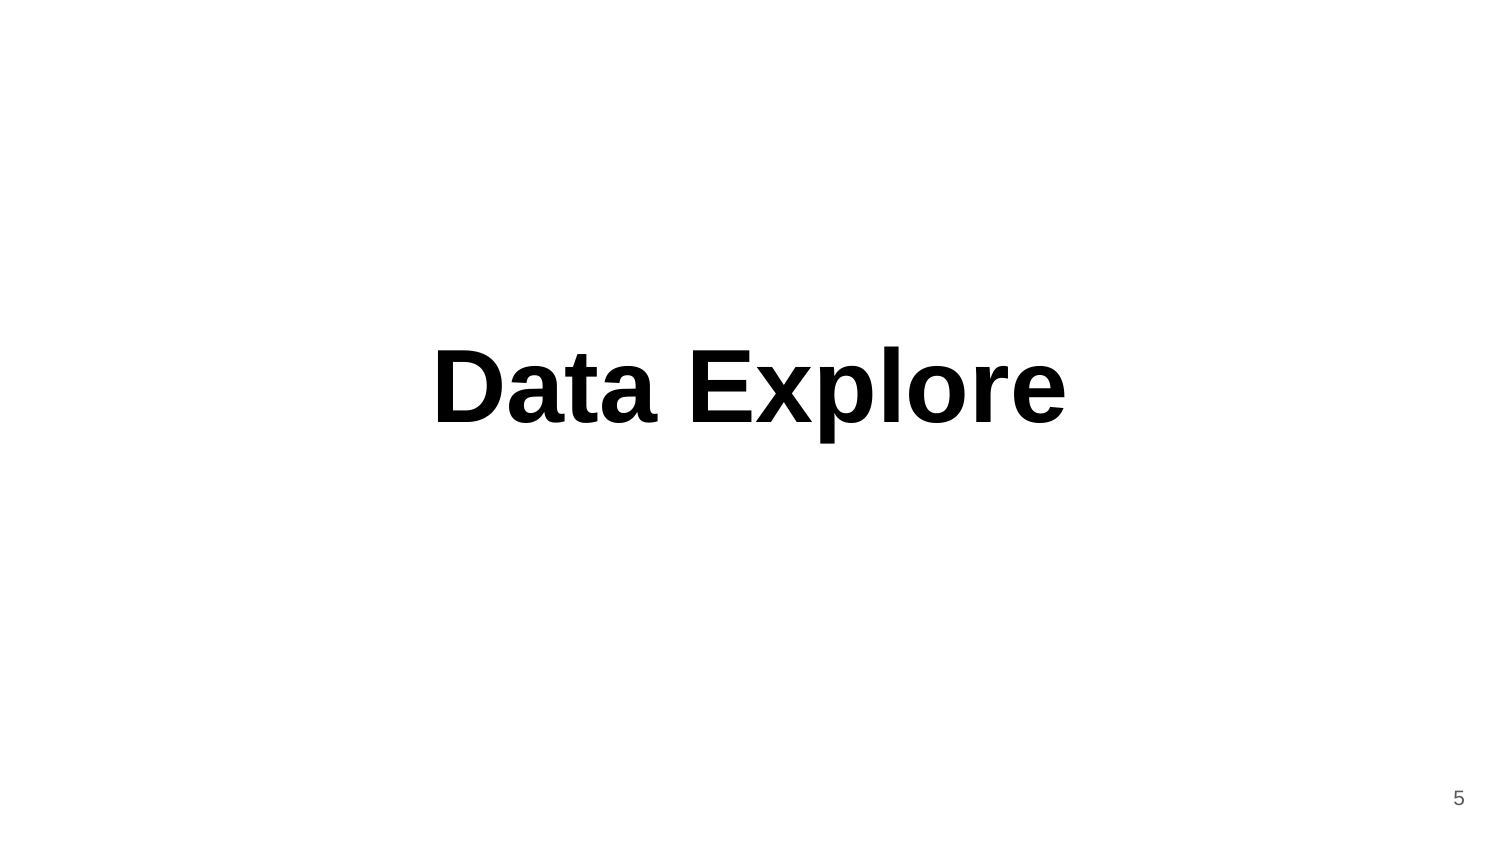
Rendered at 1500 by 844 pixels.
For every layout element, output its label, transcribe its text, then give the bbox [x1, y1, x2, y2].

title Data Explore [51, 122, 1449, 459]
slide_number ‹#› [1389, 764, 1480, 830]
